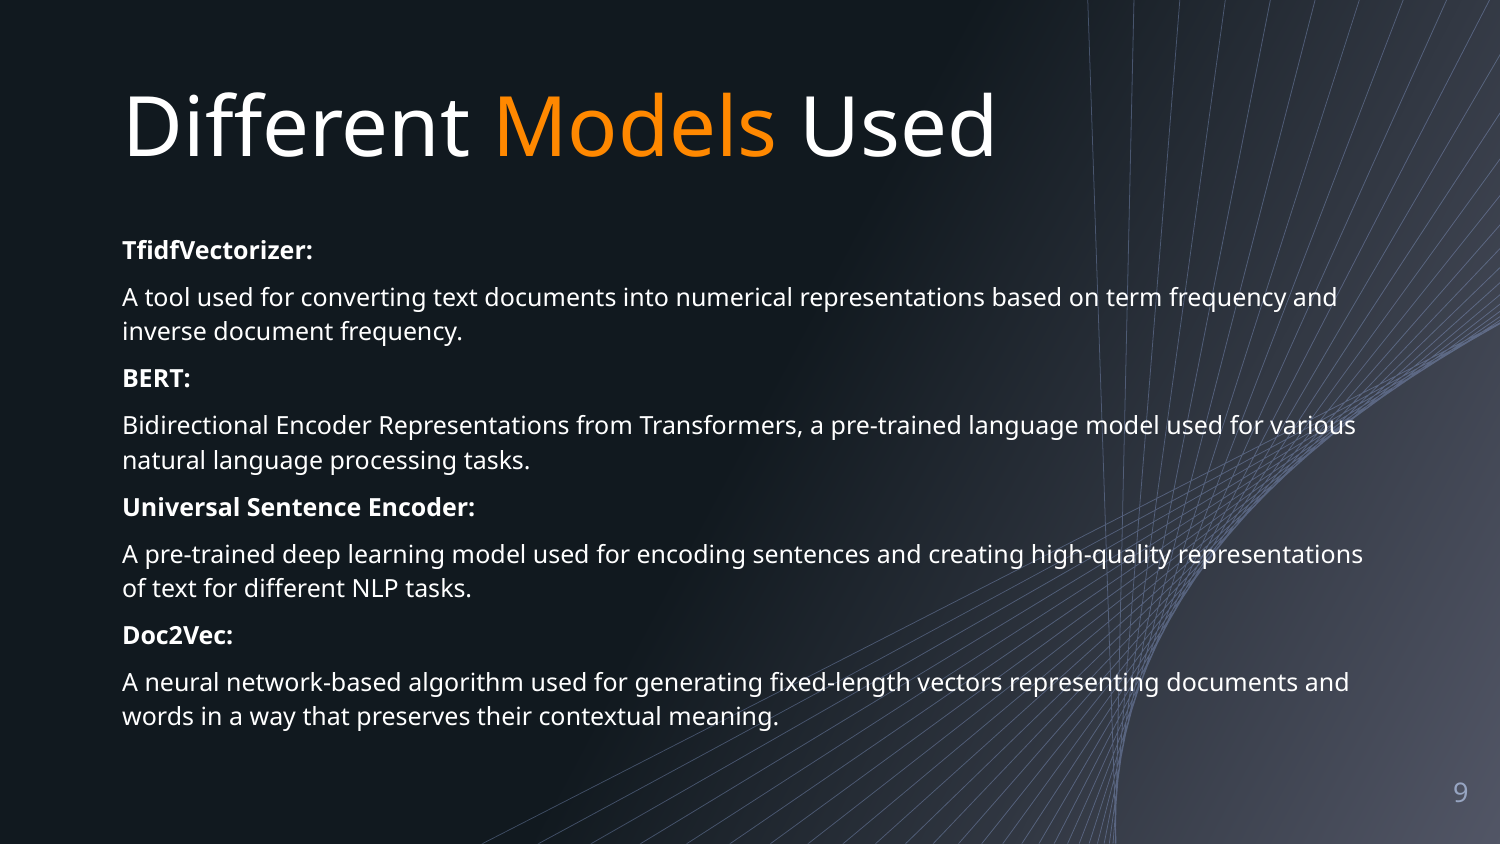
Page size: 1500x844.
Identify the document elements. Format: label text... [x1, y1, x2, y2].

list TfidfVectorizer: A tool used for converting text documents into numerical representations based on term frequency and inverse document frequency. BERT: Bidirectional Encoder Representations from Transformers, a pre-trained language model used for various natural language processing tasks. Universal Sentence Encoder: A pre-trained deep learning model used for encoding sentences and creating high-quality representations of text for different NLP tasks. Doc2Vec: A neural network-based algorithm used for generating fixed-length vectors representing documents and words in a way that preserves their contextual meaning. [122, 187, 1378, 715]
title Different Models Used [122, 26, 1233, 175]
slide_number ‹#› [1378, 756, 1469, 832]
